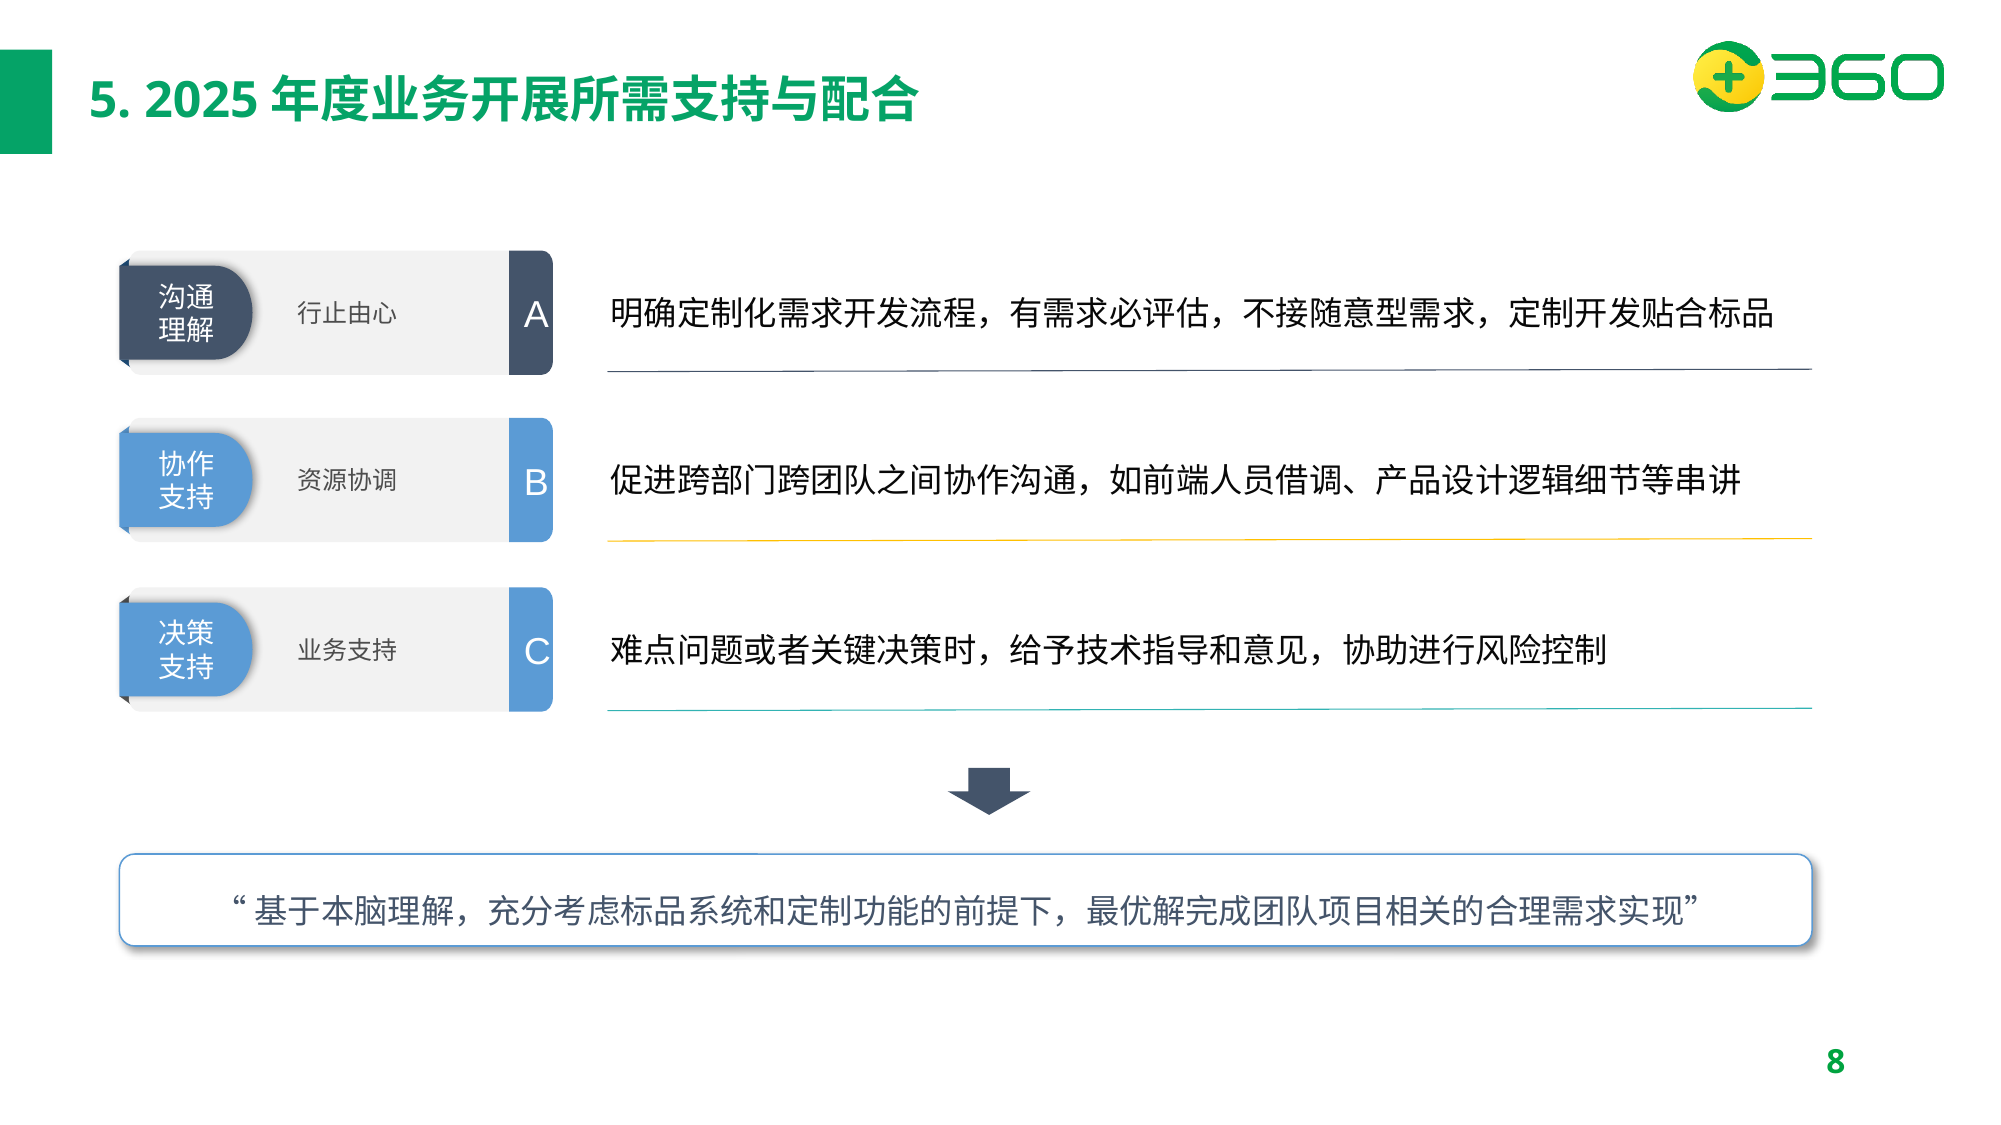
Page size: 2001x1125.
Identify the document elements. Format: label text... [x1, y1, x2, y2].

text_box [119, 417, 553, 542]
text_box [607, 538, 1813, 542]
list 5. 2025年度业务开展所需支持与配合 [73, 66, 1930, 136]
text_box 明确定制化需求开发流程，有需求必评估，不接随意型需求，定制开发贴合标品 [607, 277, 1813, 349]
text_box 难点问题或者关键决策时，给予技术指导和意见，协助进行风险控制 [607, 613, 1813, 686]
text_box [947, 766, 1032, 817]
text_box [119, 587, 553, 712]
text_box “基于本脑理解，充分考虑标品系统和定制功能的前提下，最优解完成团队项目相关的合理需求实现” [119, 853, 1813, 947]
picture [1693, 41, 1944, 112]
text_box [119, 250, 553, 375]
text_box 促进跨部门跨团队之间协作沟通，如前端人员借调、产品设计逻辑细节等串讲 [607, 443, 1813, 515]
